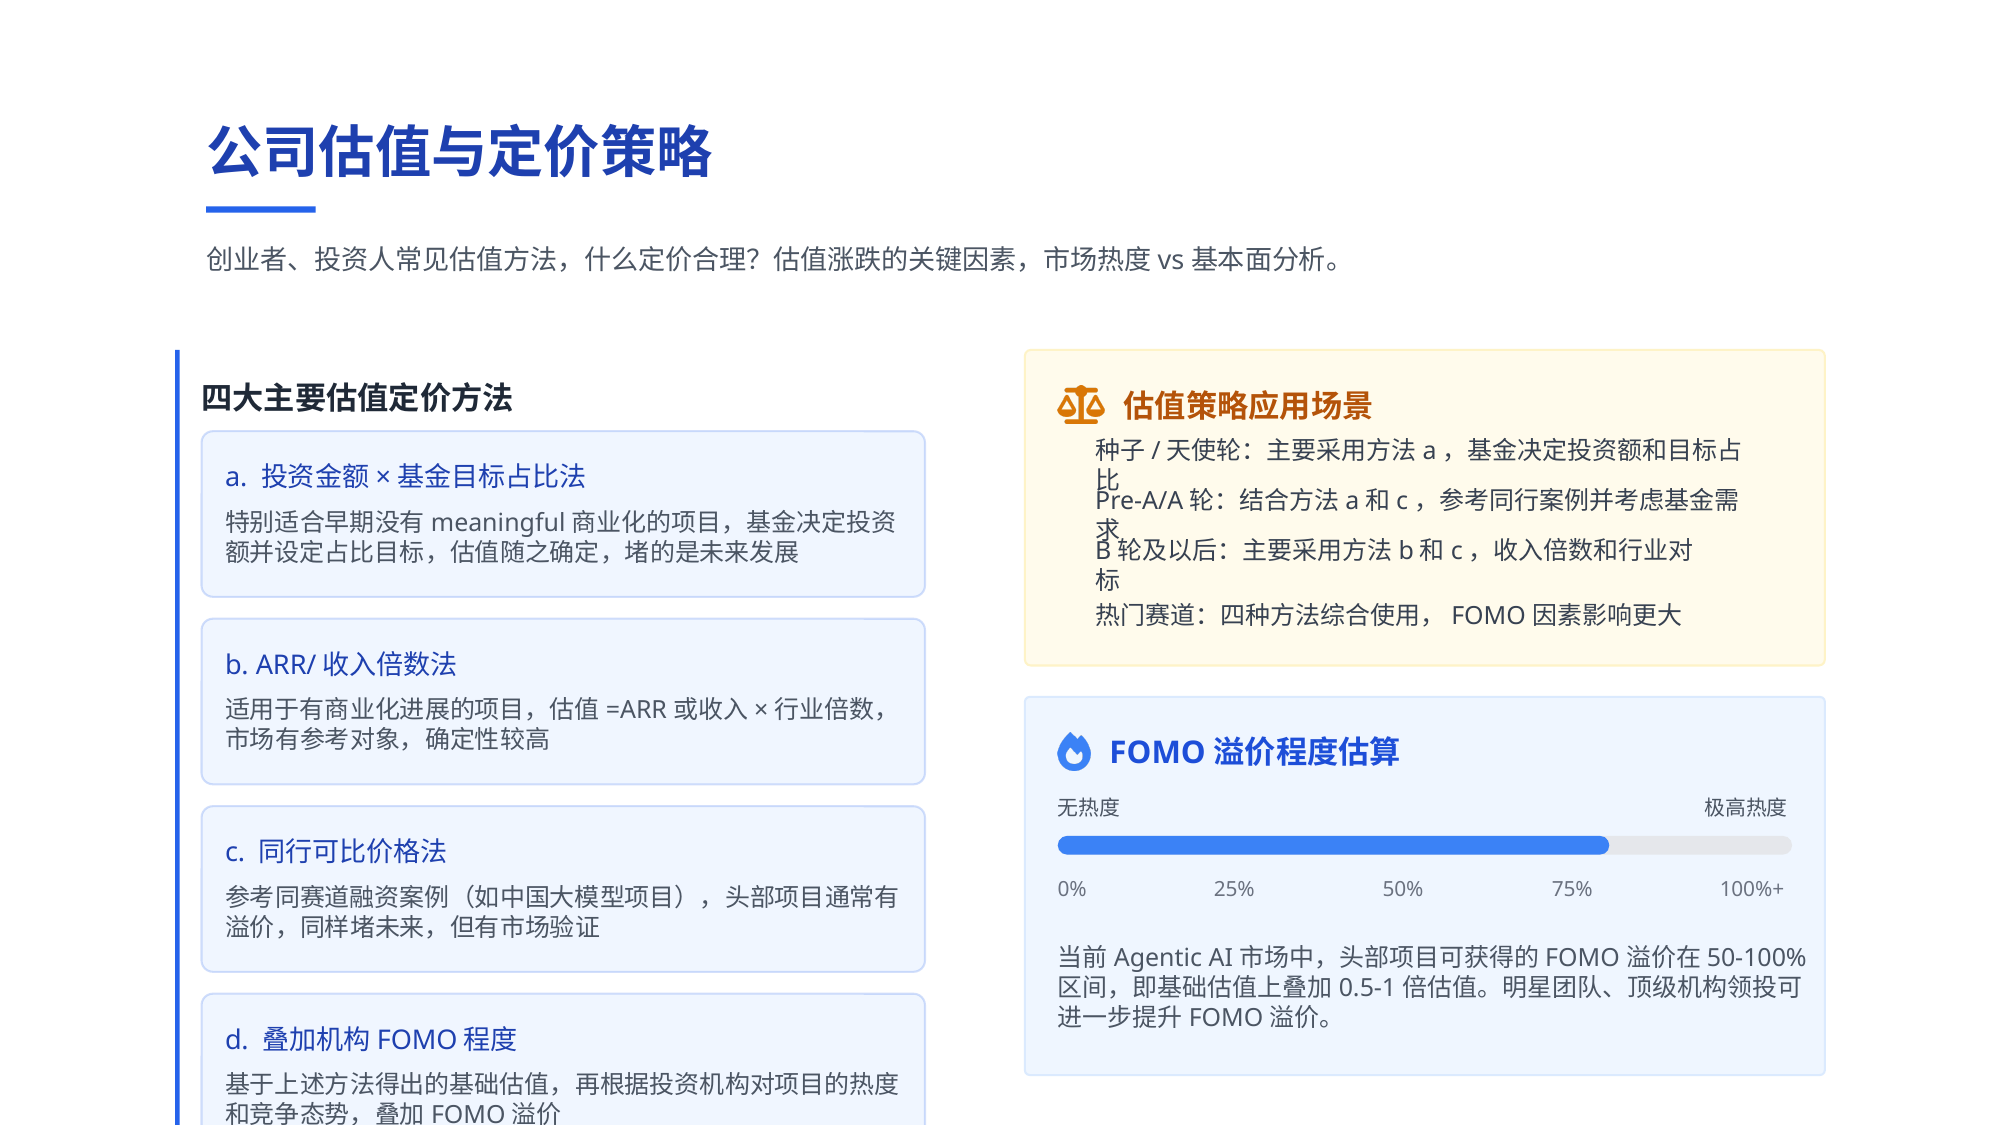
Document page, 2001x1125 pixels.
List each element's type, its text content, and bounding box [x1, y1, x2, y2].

text_box B轮及以后：主要采用方法b和c，收入倍数和行业对标 [1095, 548, 1712, 580]
text_box 热门赛道：四种方法综合使用，FOMO因素影响更大 [1095, 598, 1691, 630]
text_box 极高热度 [1704, 793, 1809, 821]
text_box 估值策略应用场景 [1123, 385, 1397, 424]
text_box 四大主要估值定价方法 [201, 378, 538, 416]
text_box [175, 349, 180, 1125]
text_box b. ARR/收入倍数法 [224, 646, 487, 680]
text_box 种子/天使轮：主要采用方法a，基金决定投资额和目标占比 [1095, 448, 1763, 480]
text_box Pre-A/A轮：结合方法a和c，参考同行案例并考虑基金需求 [1095, 498, 1763, 530]
text_box 0% [1057, 874, 1111, 902]
text_box 25% [1214, 874, 1279, 902]
text_box 基于上述方法得出的基础估值，再根据投资机构对项目的热度和竞争态势，叠加FOMO溢价 [225, 1064, 921, 1125]
text_box [201, 618, 925, 785]
text_box 当前Agentic AI市场中，头部项目可获得的FOMO溢价在50-100%区间，即基础估值上叠加0.5-1倍估值。明星团队、顶级机构领投可进一步提升FOMO溢价。 [1057, 932, 1811, 1040]
text_box 公司估值与定价策略 [206, 115, 757, 185]
text_box 参考同赛道融资案例（如中国大模型项目），头部项目通常有溢价，同样堵未来，但有市场验证 [225, 876, 908, 946]
text_box FOMO溢价程度估算 [1109, 732, 1416, 771]
text_box [1601, 835, 1793, 855]
text_box [201, 806, 925, 972]
text_box 50% [1382, 874, 1448, 902]
text_box [1024, 696, 1825, 1076]
text_box [201, 993, 925, 1125]
picture [1057, 385, 1105, 424]
text_box 75% [1551, 874, 1616, 902]
text_box 创业者、投资人常见估值方法，什么定价合理？估值涨跌的关键因素，市场热度vs基本面分析。 [206, 242, 1412, 275]
text_box [174, 87, 1825, 313]
text_box 特别适合早期没有meaningful商业化的项目，基金决定投资额并设定占比目标，估值随之确定，堵的是未来发展 [224, 501, 902, 571]
text_box [206, 206, 316, 213]
text_box c. 同行可比价格法 [225, 834, 476, 868]
text_box [1057, 835, 1610, 855]
text_box [1024, 349, 1825, 666]
text_box 无热度 [1057, 793, 1140, 821]
text_box 100%+ [1719, 874, 1810, 902]
text_box [180, 349, 951, 1125]
text_box a. 投资金额×基金目标占比法 [225, 459, 607, 493]
text_box [201, 431, 925, 597]
picture [1057, 732, 1091, 771]
text_box 适用于有商业化进展的项目，估值=ARR或收入×行业倍数，市场有参考对象，确定性较高 [224, 689, 902, 758]
text_box d. 叠加机构FOMO程度 [225, 1021, 534, 1055]
